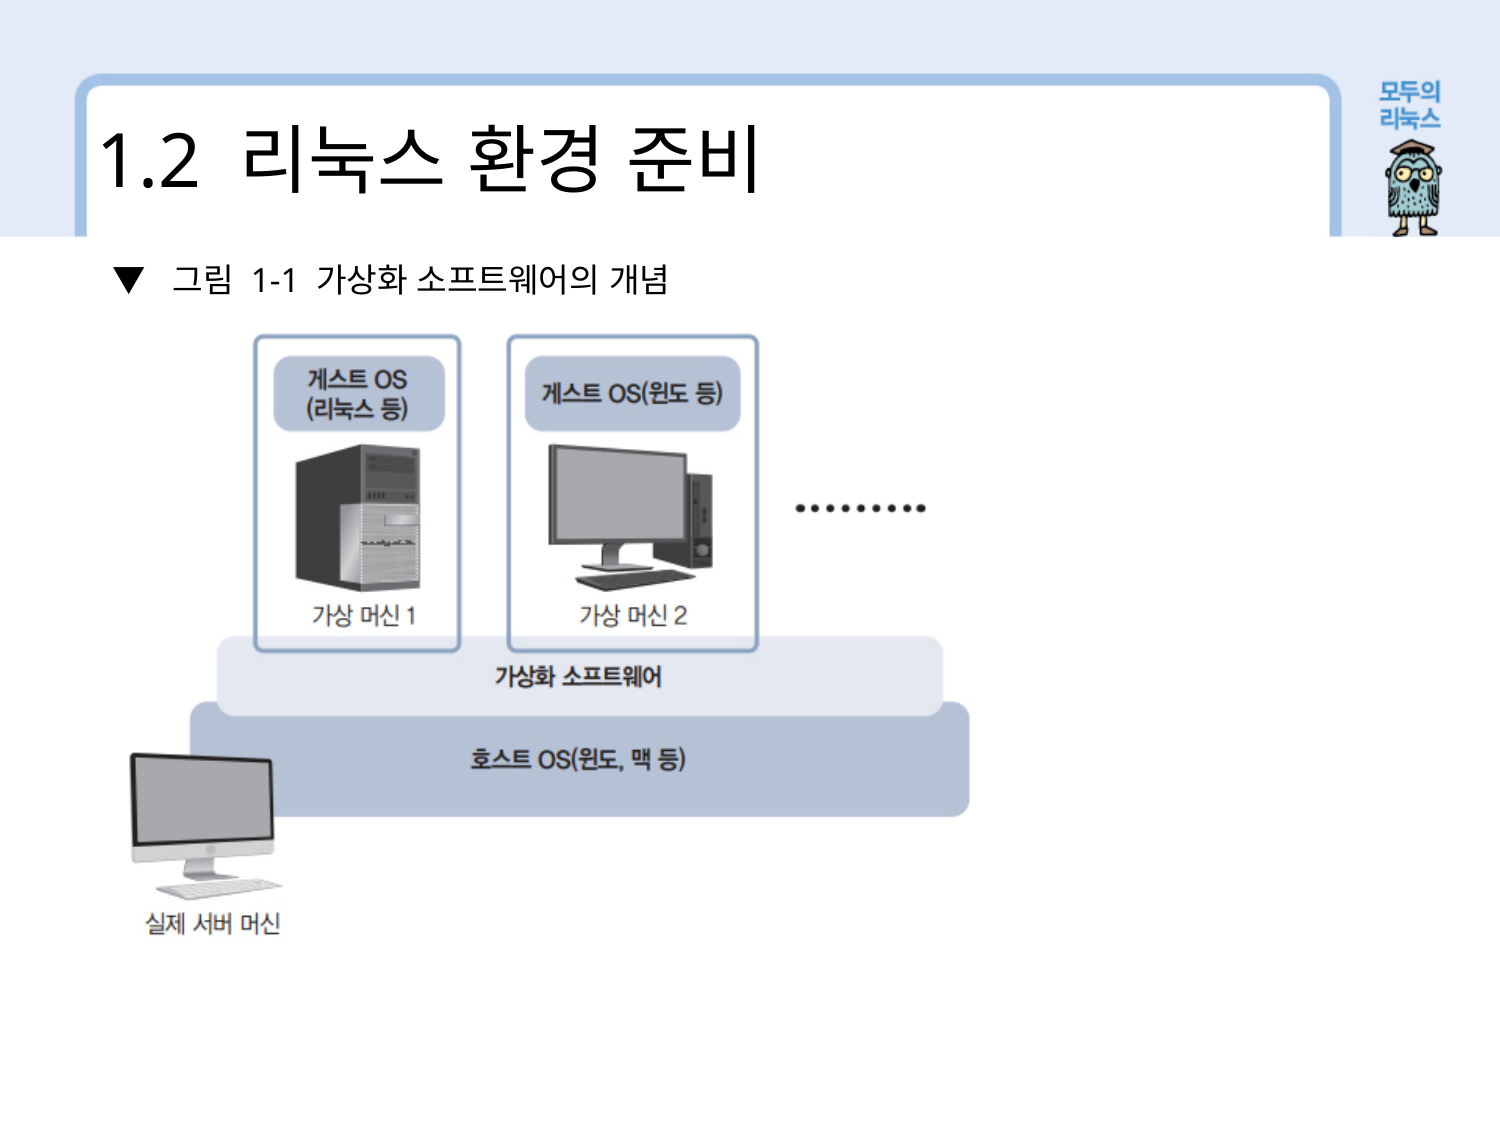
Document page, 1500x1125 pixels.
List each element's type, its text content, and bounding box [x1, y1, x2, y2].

text_box ▼ 그림 1-1 가상화 소프트웨어의 개념 [97, 251, 1424, 318]
text_box 1.2 리눅스 환경 준비 [81, 115, 1335, 221]
picture [0, 0, 1500, 1125]
